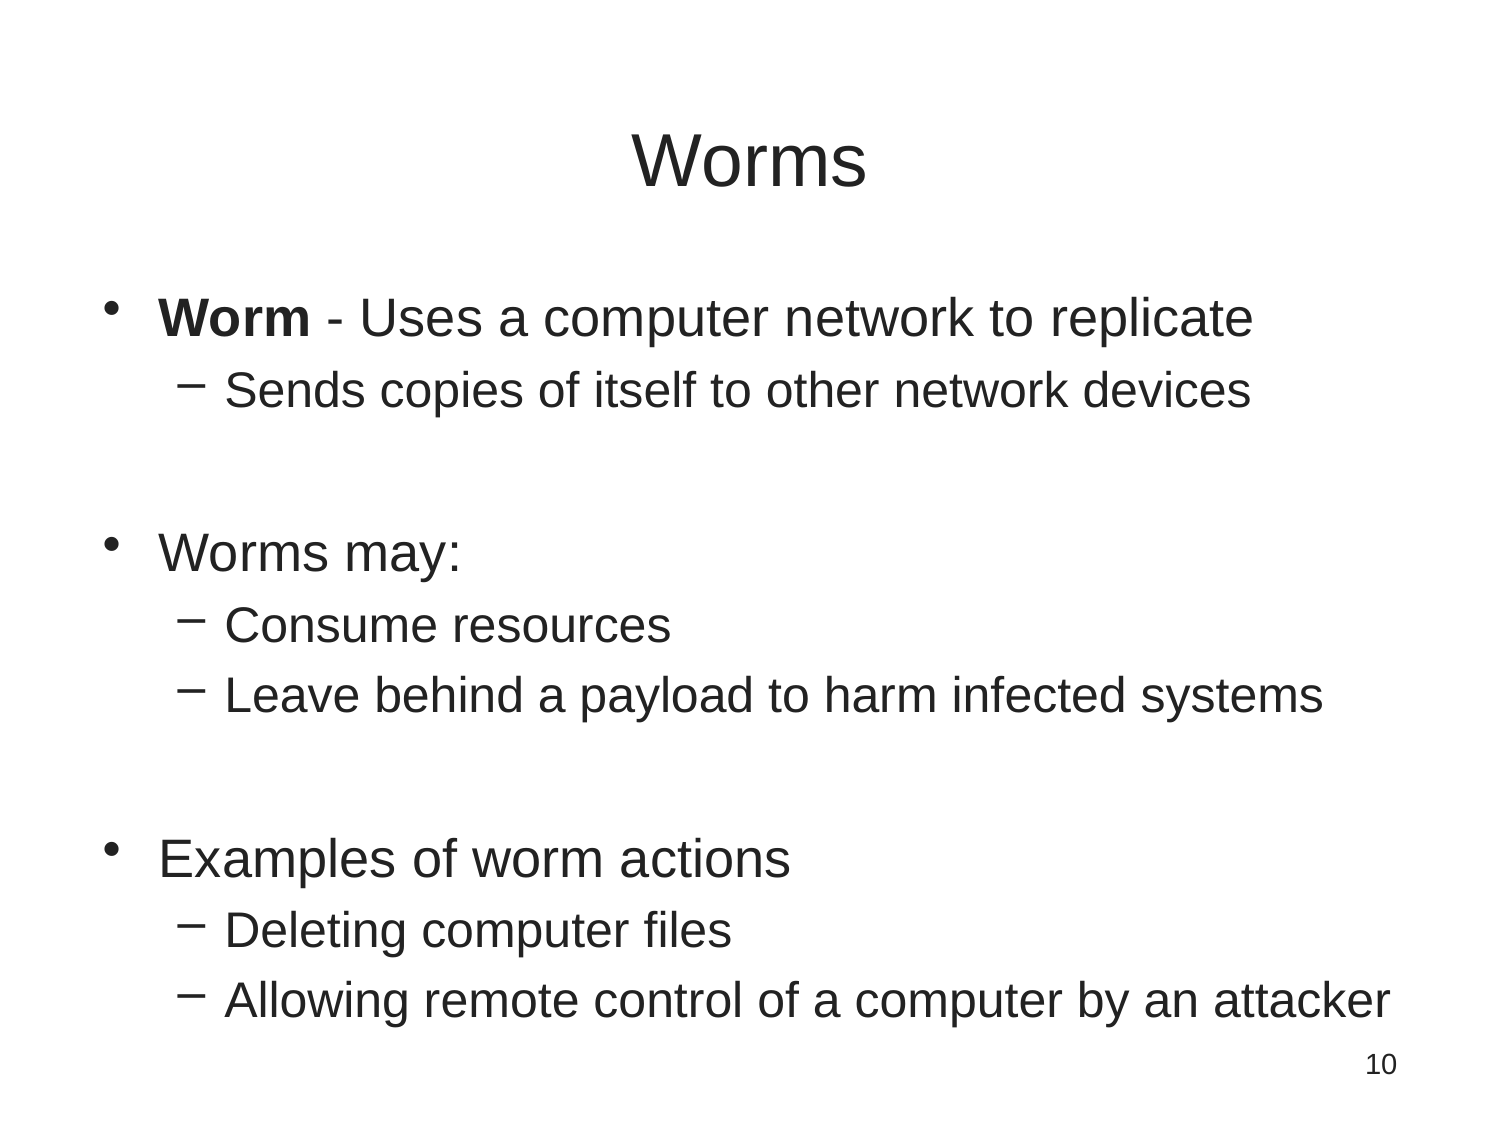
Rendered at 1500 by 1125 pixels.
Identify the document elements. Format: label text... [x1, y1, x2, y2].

title Worms [87, 62, 1413, 250]
list Worm - Uses a computer network to replicate Sends copies of itself to other network devices Worms may: Consume resources Leave behind a payload to harm infected systems Examples of worm actions Deleting computer files Allowing remote control of a computer by an attacker [87, 275, 1413, 1025]
slide_number 10 [1324, 1037, 1413, 1101]
